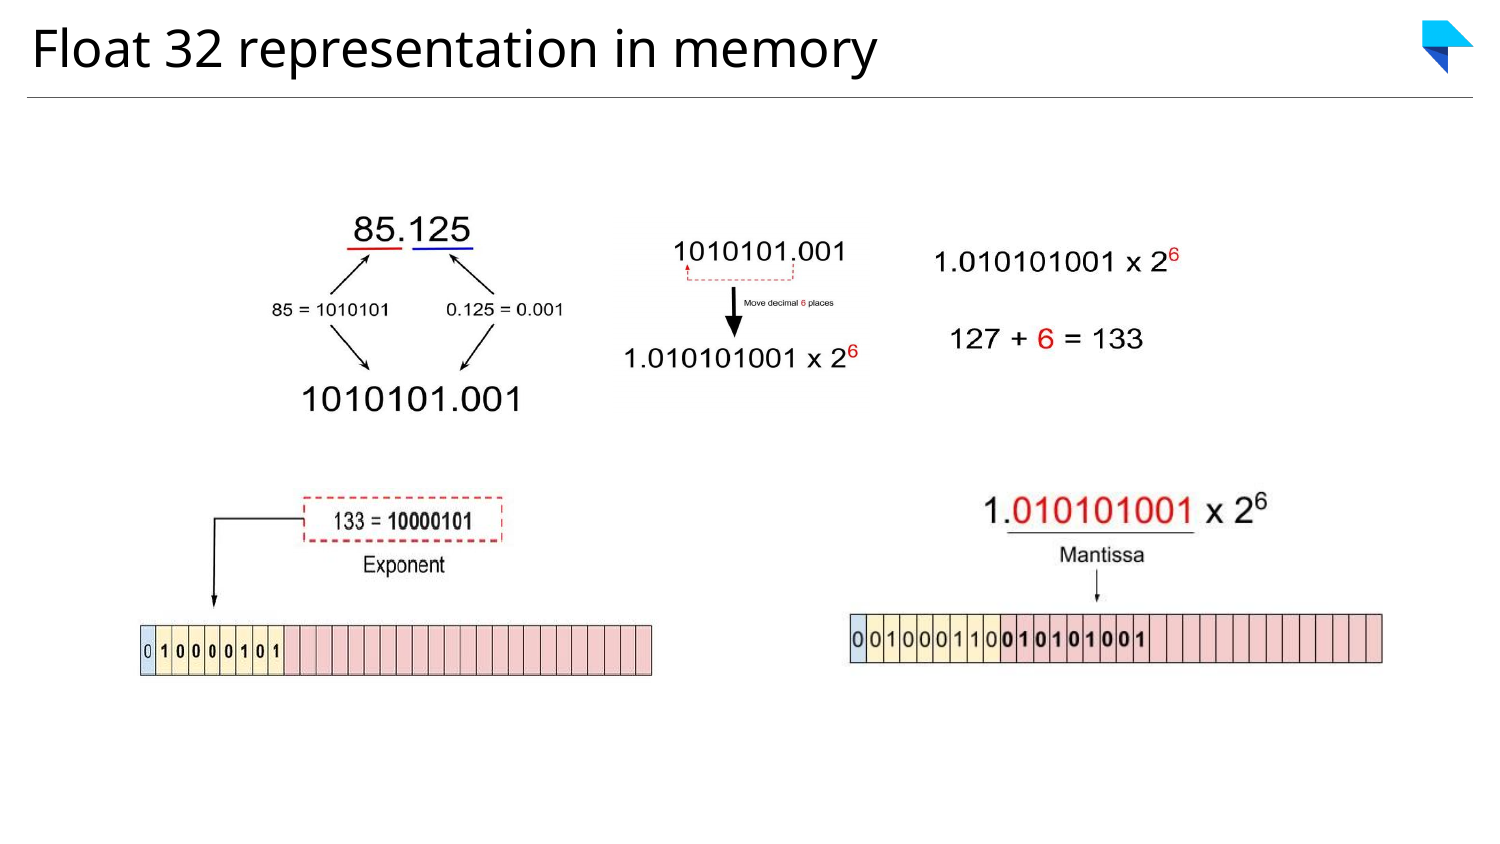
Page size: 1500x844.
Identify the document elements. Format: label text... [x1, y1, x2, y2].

list [63, 141, 1462, 703]
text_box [123, 186, 1402, 726]
title Float 32 representation in memory [16, 0, 1202, 94]
picture [1422, 20, 1474, 74]
